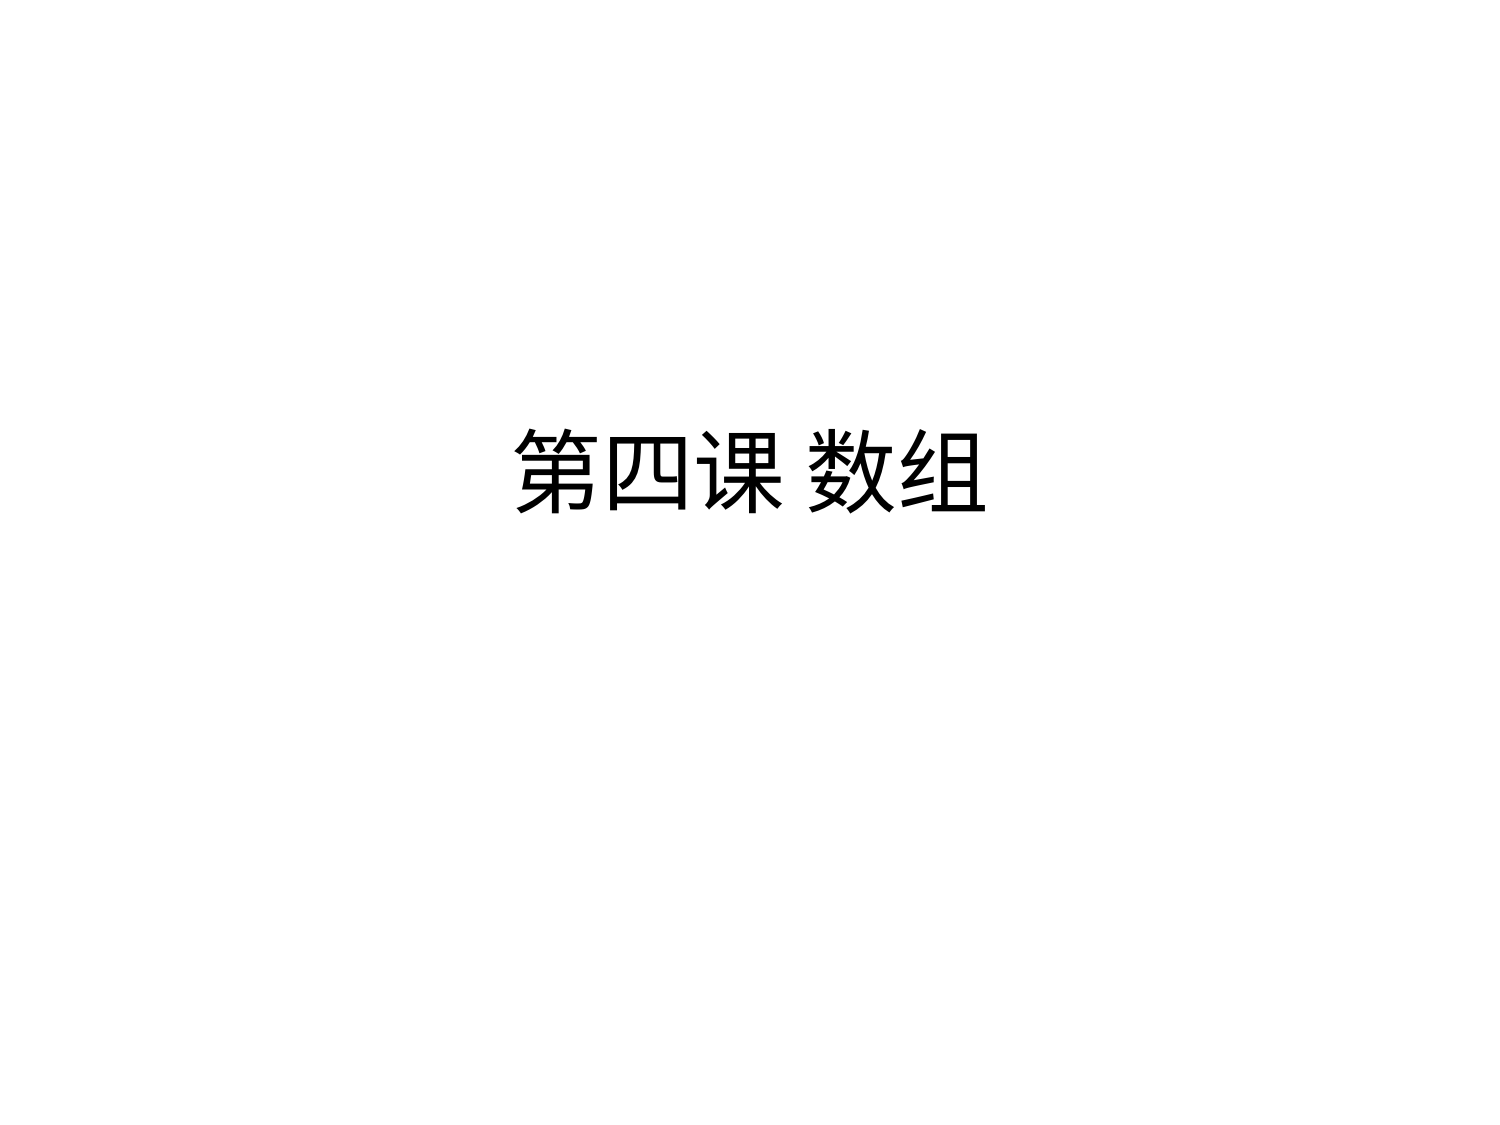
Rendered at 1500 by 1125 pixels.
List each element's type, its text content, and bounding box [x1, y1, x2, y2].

title 第四课 数组 [112, 349, 1388, 591]
